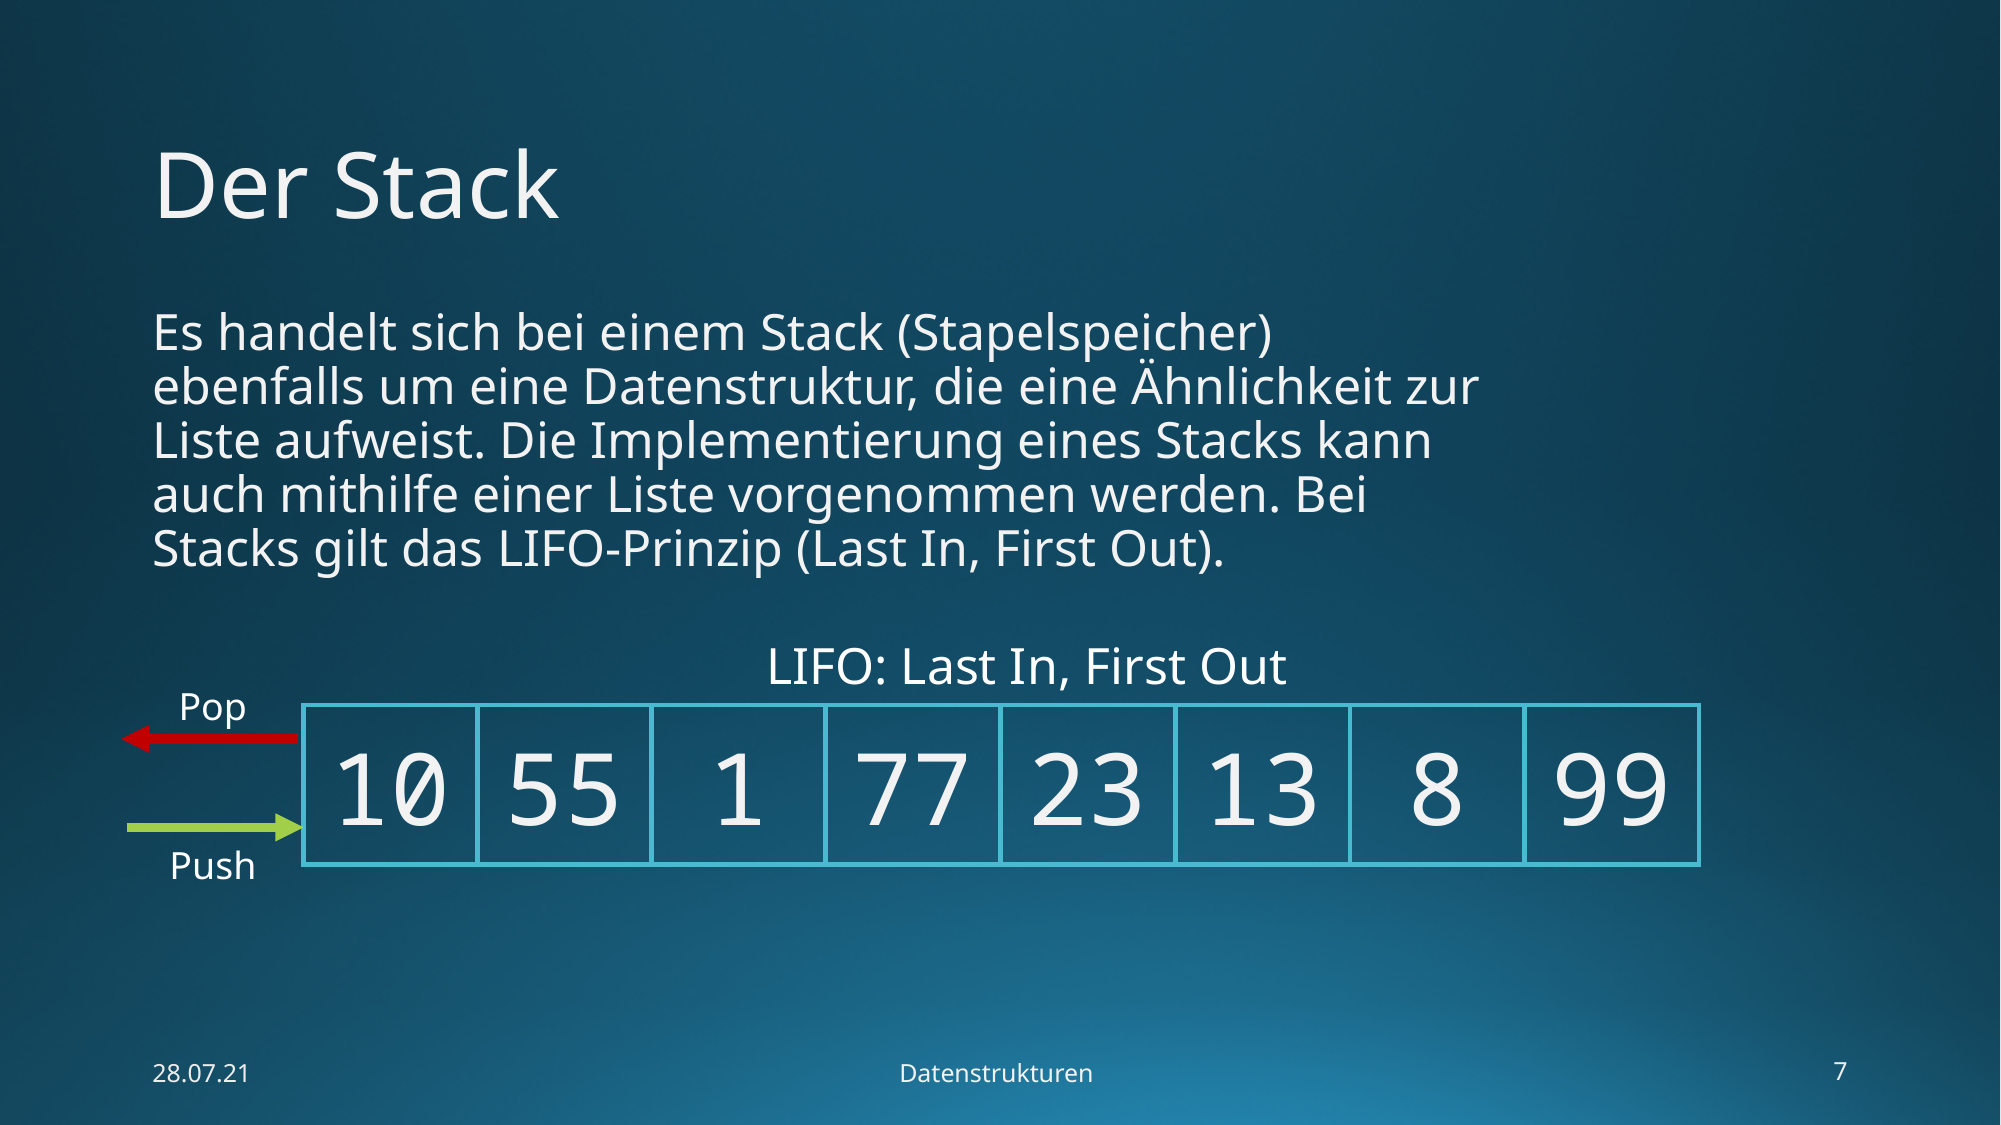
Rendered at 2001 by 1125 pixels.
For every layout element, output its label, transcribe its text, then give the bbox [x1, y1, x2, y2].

text_box LIFO: Last In, First Out [751, 627, 1400, 703]
list Es handelt sich bei einem Stack (Stapelspeicher) ebenfalls um eine Datenstruktur, die eine Ähnlichkeit zur Liste aufweist. Die Implementierung eines Stacks kann auch mithilfe einer Liste vorgenommen werden. Bei Stacks gilt das LIFO-Prinzip (Last In, First Out). [137, 299, 1503, 607]
title Der Stack [137, 59, 1443, 247]
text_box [825, 705, 1000, 1022]
text_box 99 [1524, 704, 1700, 866]
slide_number 7 [1412, 1042, 1863, 1103]
text_box 8 [1349, 704, 1524, 866]
text_box Push [154, 834, 272, 895]
text_box 23 [1000, 704, 1175, 866]
text_box 10 [303, 704, 477, 866]
footer Datenstrukturen [662, 1042, 1338, 1103]
text_box 13 [1175, 704, 1349, 866]
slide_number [137, 1042, 588, 1103]
text_box 55 [477, 704, 651, 866]
text_box 1 [651, 704, 824, 866]
text_box Pop [163, 675, 262, 734]
picture [0, 0, 2001, 1125]
